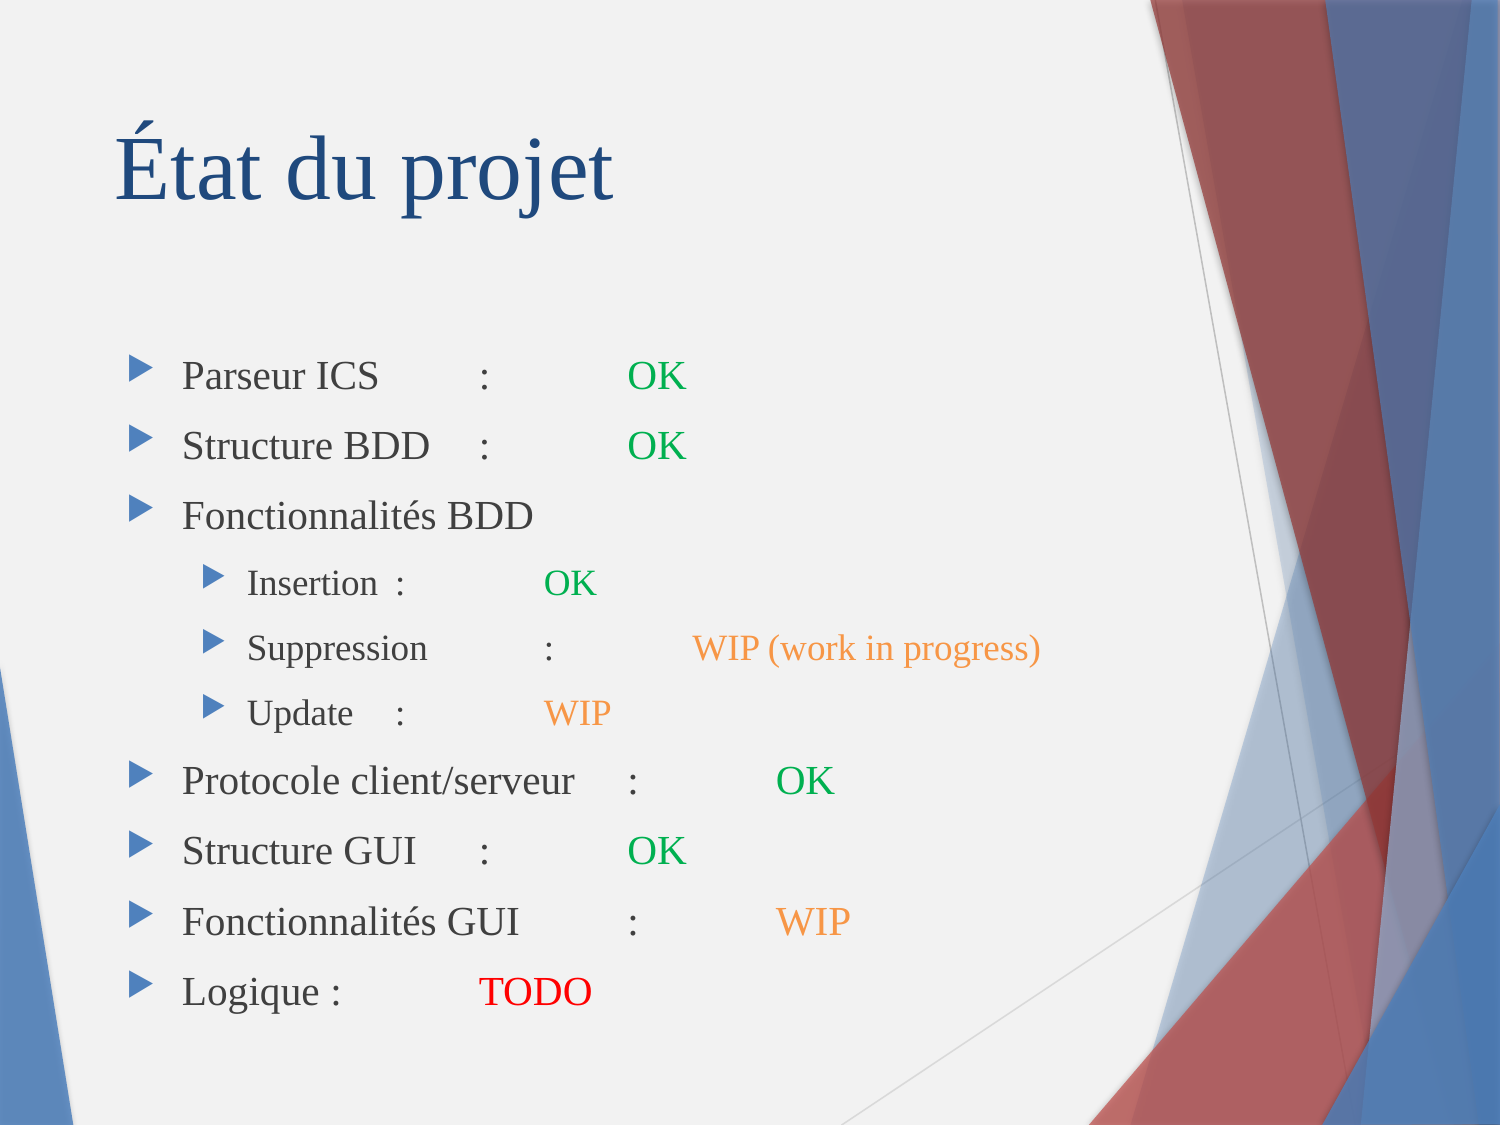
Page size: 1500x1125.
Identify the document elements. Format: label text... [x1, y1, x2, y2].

list Parseur ICS : OK Structure BDD : OK Fonctionnalités BDD Insertion : OK Suppression : WIP (work in progress) Update : WIP Protocole client/serveur : OK Structure GUI : OK Fonctionnalités GUI : WIP Logique : TODO [111, 336, 1219, 1025]
title État du projet [99, 99, 1142, 317]
